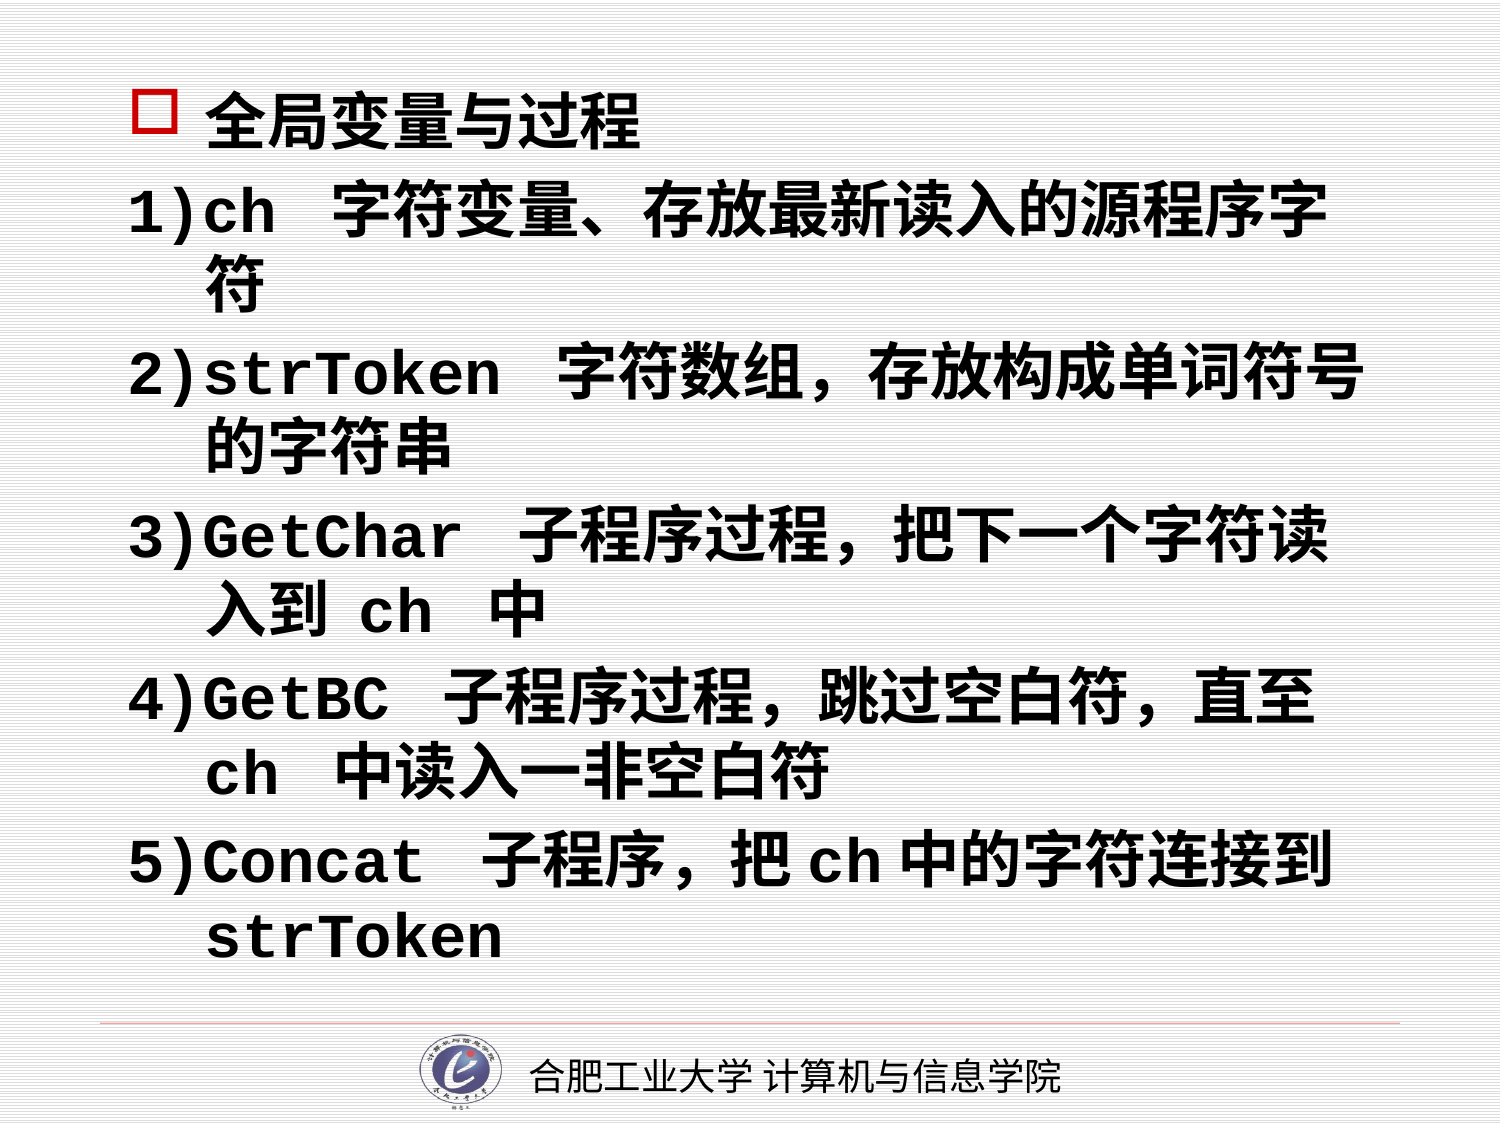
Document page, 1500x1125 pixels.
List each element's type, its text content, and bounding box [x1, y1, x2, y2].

slide_number [1116, 1023, 1442, 1102]
list 全局变量与过程 1)ch 字符变量、存放最新读入的源程序字符 2)strToken 字符数组，存放构成单词符号的字符串 3)GetChar 子程序过程，把下一个字符读入到 ch 中 4)GetBC 子程序过程，跳过空白符，直至 ch 中读入一非空白符 5)Concat 子程序，把ch中的字符连接到 strToken [112, 74, 1401, 988]
